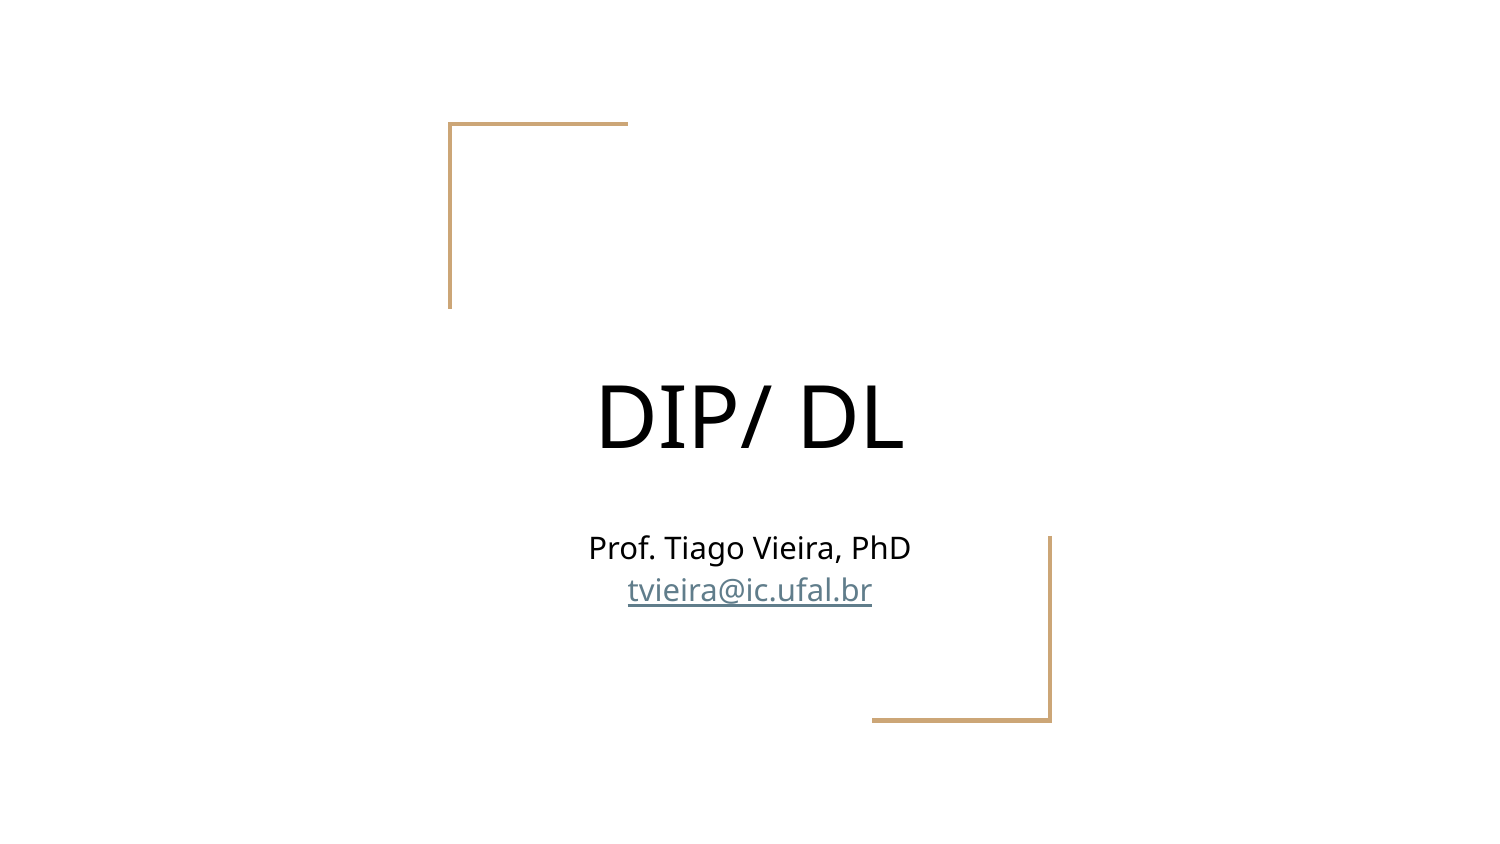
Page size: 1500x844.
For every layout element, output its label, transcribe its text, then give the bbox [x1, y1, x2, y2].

subtitle Prof. Tiago Vieira, PhD tvieira@ic.ufal.br [499, 511, 1001, 627]
title DIP/ DL [499, 236, 1001, 490]
